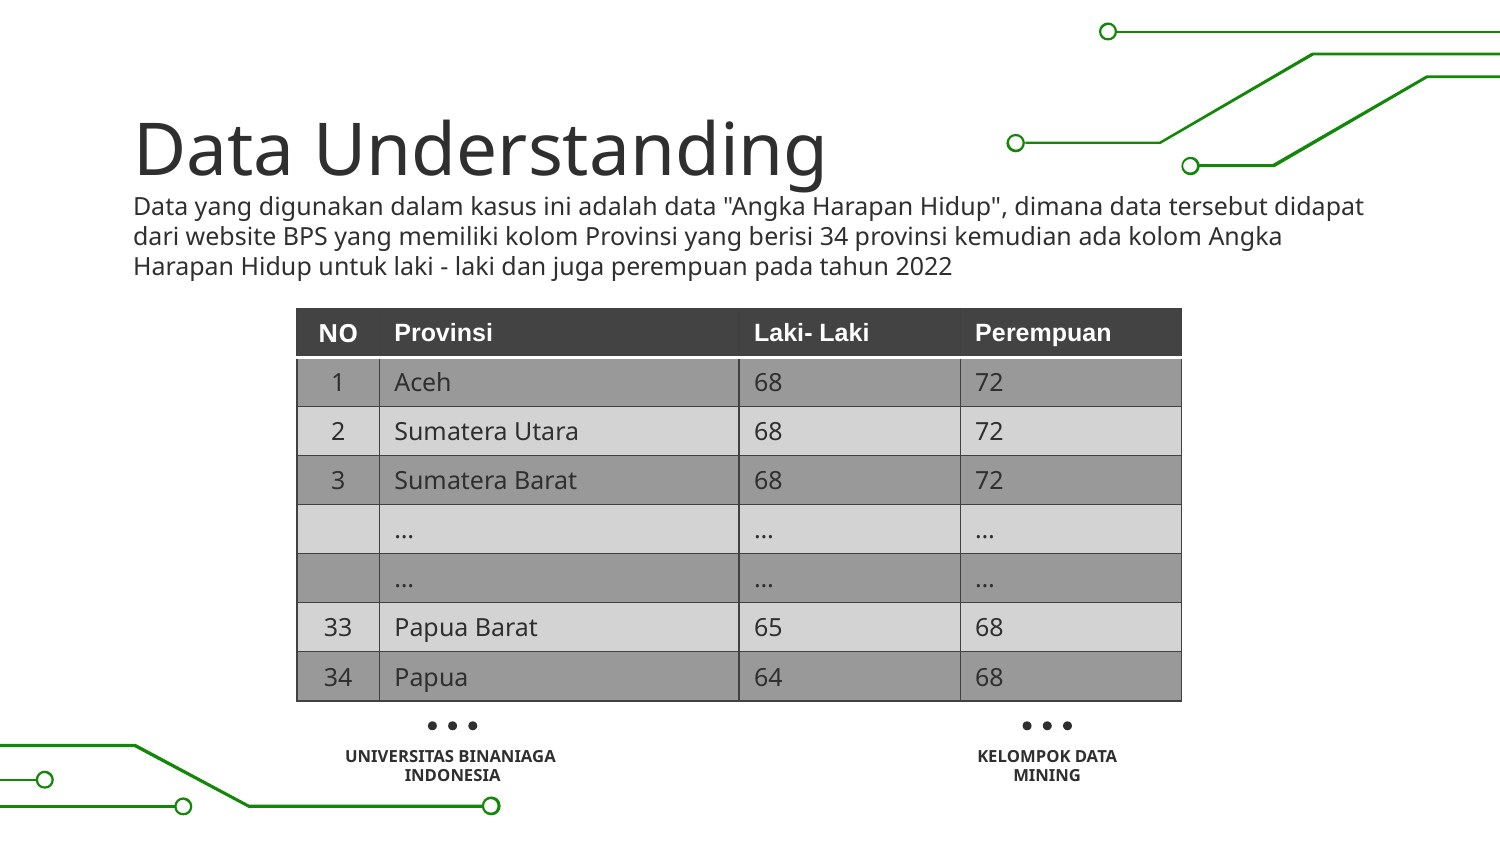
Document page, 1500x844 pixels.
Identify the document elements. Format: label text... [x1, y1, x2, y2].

table_cell 72 [961, 407, 1181, 455]
table_cell 68 [740, 407, 960, 455]
text_box UNIVERSITAS BINANIAGA INDONESIA [188, 730, 717, 807]
text_box KELOMPOK DATA MINING [783, 730, 1312, 807]
table_cell Sumatera Utara [380, 407, 738, 455]
table_cell … [740, 554, 960, 602]
table_cell … [380, 554, 738, 602]
table_cell 1 [298, 359, 379, 406]
text_box Data yang digunakan dalam kasus ini adalah data "Angka Harapan Hidup", dimana data tersebut didapat dari website BPS yang memiliki kolom Provinsi yang berisi 34 provinsi kemudian ada kolom Angka Harapan Hidup untuk laki - laki dan juga perempuan pada tahun 2022 [118, 175, 1382, 229]
table_cell 3 [298, 456, 379, 504]
table_header Laki- Laki [740, 309, 960, 356]
table_cell 34 [298, 652, 379, 700]
table_cell … [961, 554, 1181, 602]
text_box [427, 721, 478, 731]
table_header Provinsi [380, 309, 738, 356]
table_cell Sumatera Barat [380, 456, 738, 504]
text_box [1006, 22, 1500, 176]
table_cell 64 [740, 652, 960, 700]
table_cell 68 [961, 652, 1181, 700]
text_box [1022, 721, 1073, 731]
table_cell [298, 505, 379, 553]
table_cell 33 [298, 603, 379, 651]
table_cell [298, 554, 379, 602]
table_cell 68 [740, 359, 960, 406]
table_cell Aceh [380, 359, 738, 406]
table_cell 68 [961, 603, 1181, 651]
table_header NO [298, 309, 379, 356]
table_cell Papua [380, 652, 738, 700]
table_cell Papua Barat [380, 603, 738, 651]
table_cell 72 [961, 456, 1181, 504]
title Data Understanding [118, 87, 1001, 175]
table_cell 68 [740, 456, 960, 504]
table_cell … [380, 505, 738, 553]
table_cell 72 [961, 359, 1181, 406]
table_cell … [961, 505, 1181, 553]
table_header Perempuan [961, 309, 1181, 356]
table_cell … [740, 505, 960, 553]
table_cell 2 [298, 407, 379, 455]
table_cell 65 [740, 603, 960, 651]
